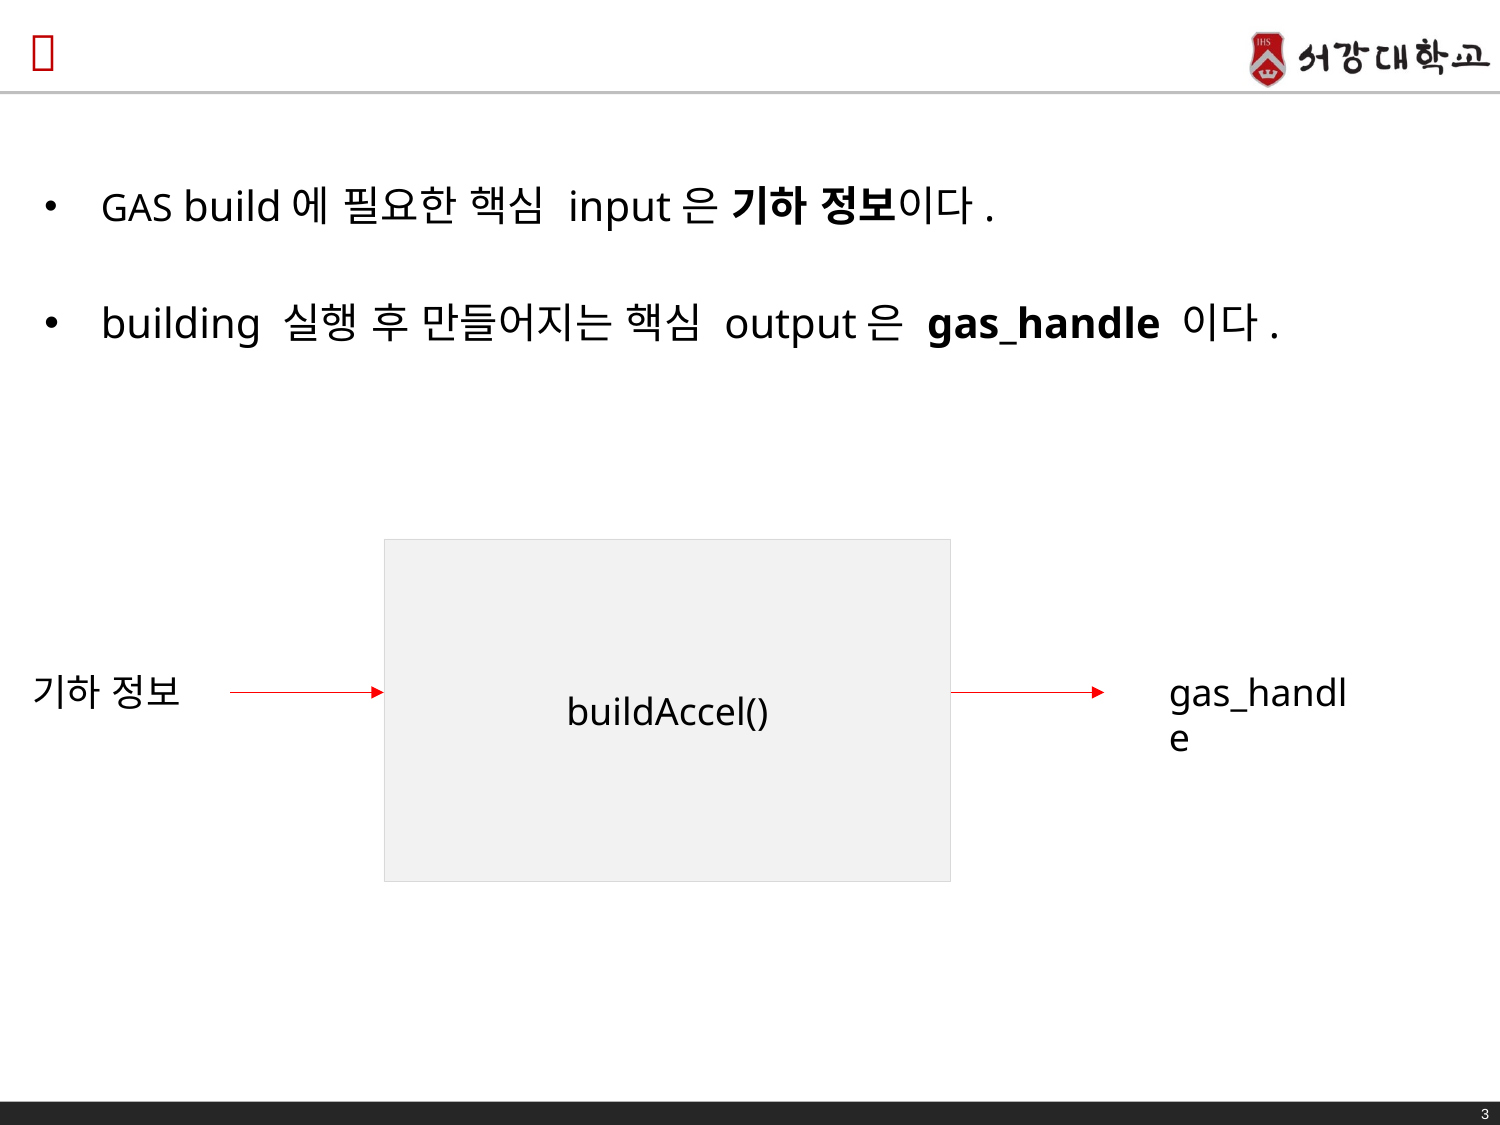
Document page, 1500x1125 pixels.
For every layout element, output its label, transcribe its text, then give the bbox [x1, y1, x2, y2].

slide_number 3 [1154, 1101, 1500, 1125]
picture [1241, 18, 1491, 90]
list GAS build에 필요한 핵심 input은 기하 정보이다. building 실행 후 만들어지는 핵심 output은 gas_handle 이다. [29, 172, 1459, 1005]
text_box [17, 538, 1379, 882]
